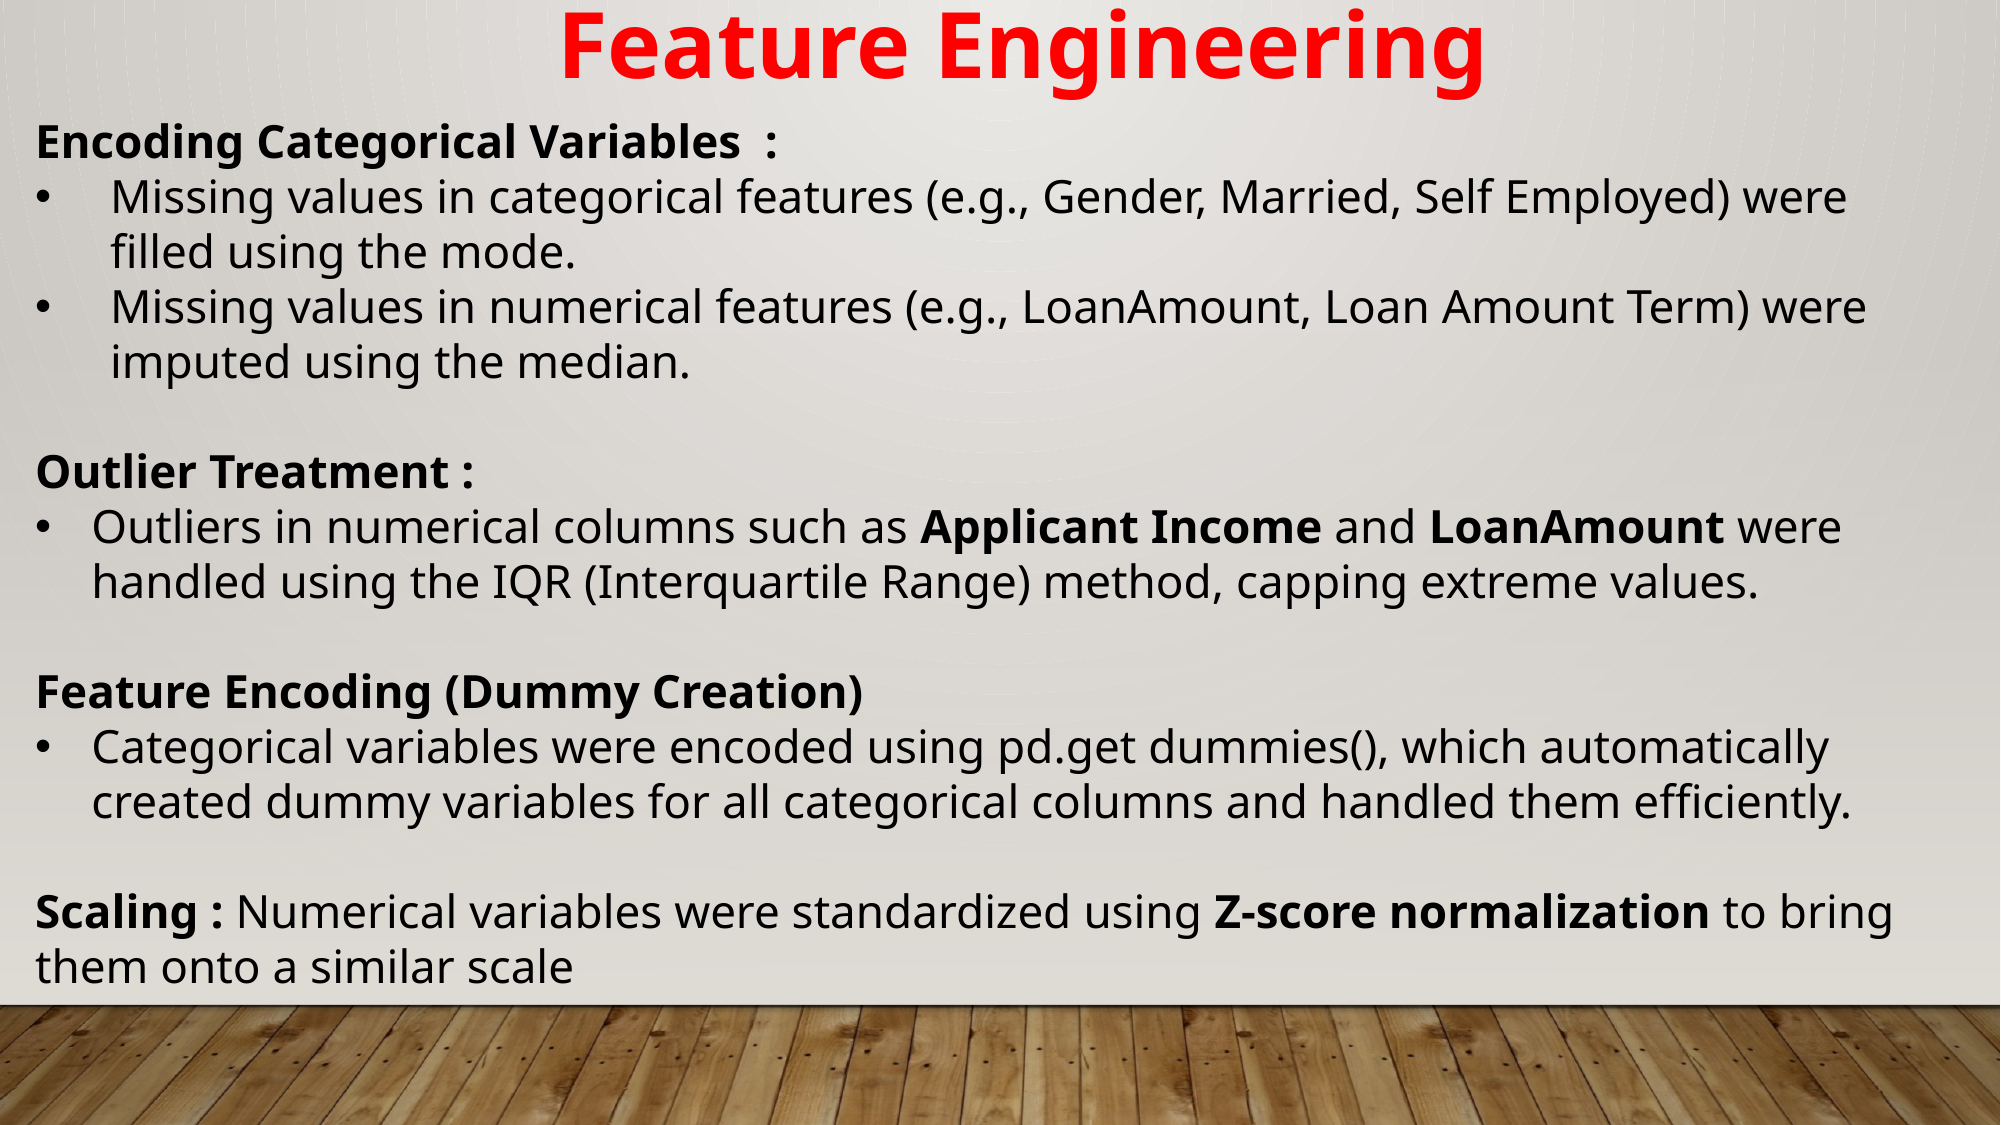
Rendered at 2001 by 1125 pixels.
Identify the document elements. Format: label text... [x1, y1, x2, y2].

text_box Feature Engineering [542, 0, 1505, 105]
text_box Encoding Categorical Variables : Missing values in categorical features (e.g., Gender, Married, Self Employed) were filled using the mode. Missing values in numerical features (e.g., LoanAmount, Loan Amount Term) were imputed using the median. Outlier Treatment : Outliers in numerical columns such as Applicant Income and LoanAmount were handled using the IQR (Interquartile Range) method, capping extreme values. Feature Encoding (Dummy Creation) Categorical variables were encoded using pd.get dummies(), which automatically created dummy variables for all categorical columns and handled them efficiently. Scaling : Numerical variables were standardized using Z-score normalization to bring them onto a similar scale [20, 105, 1942, 1000]
picture [0, 1005, 2000, 1125]
